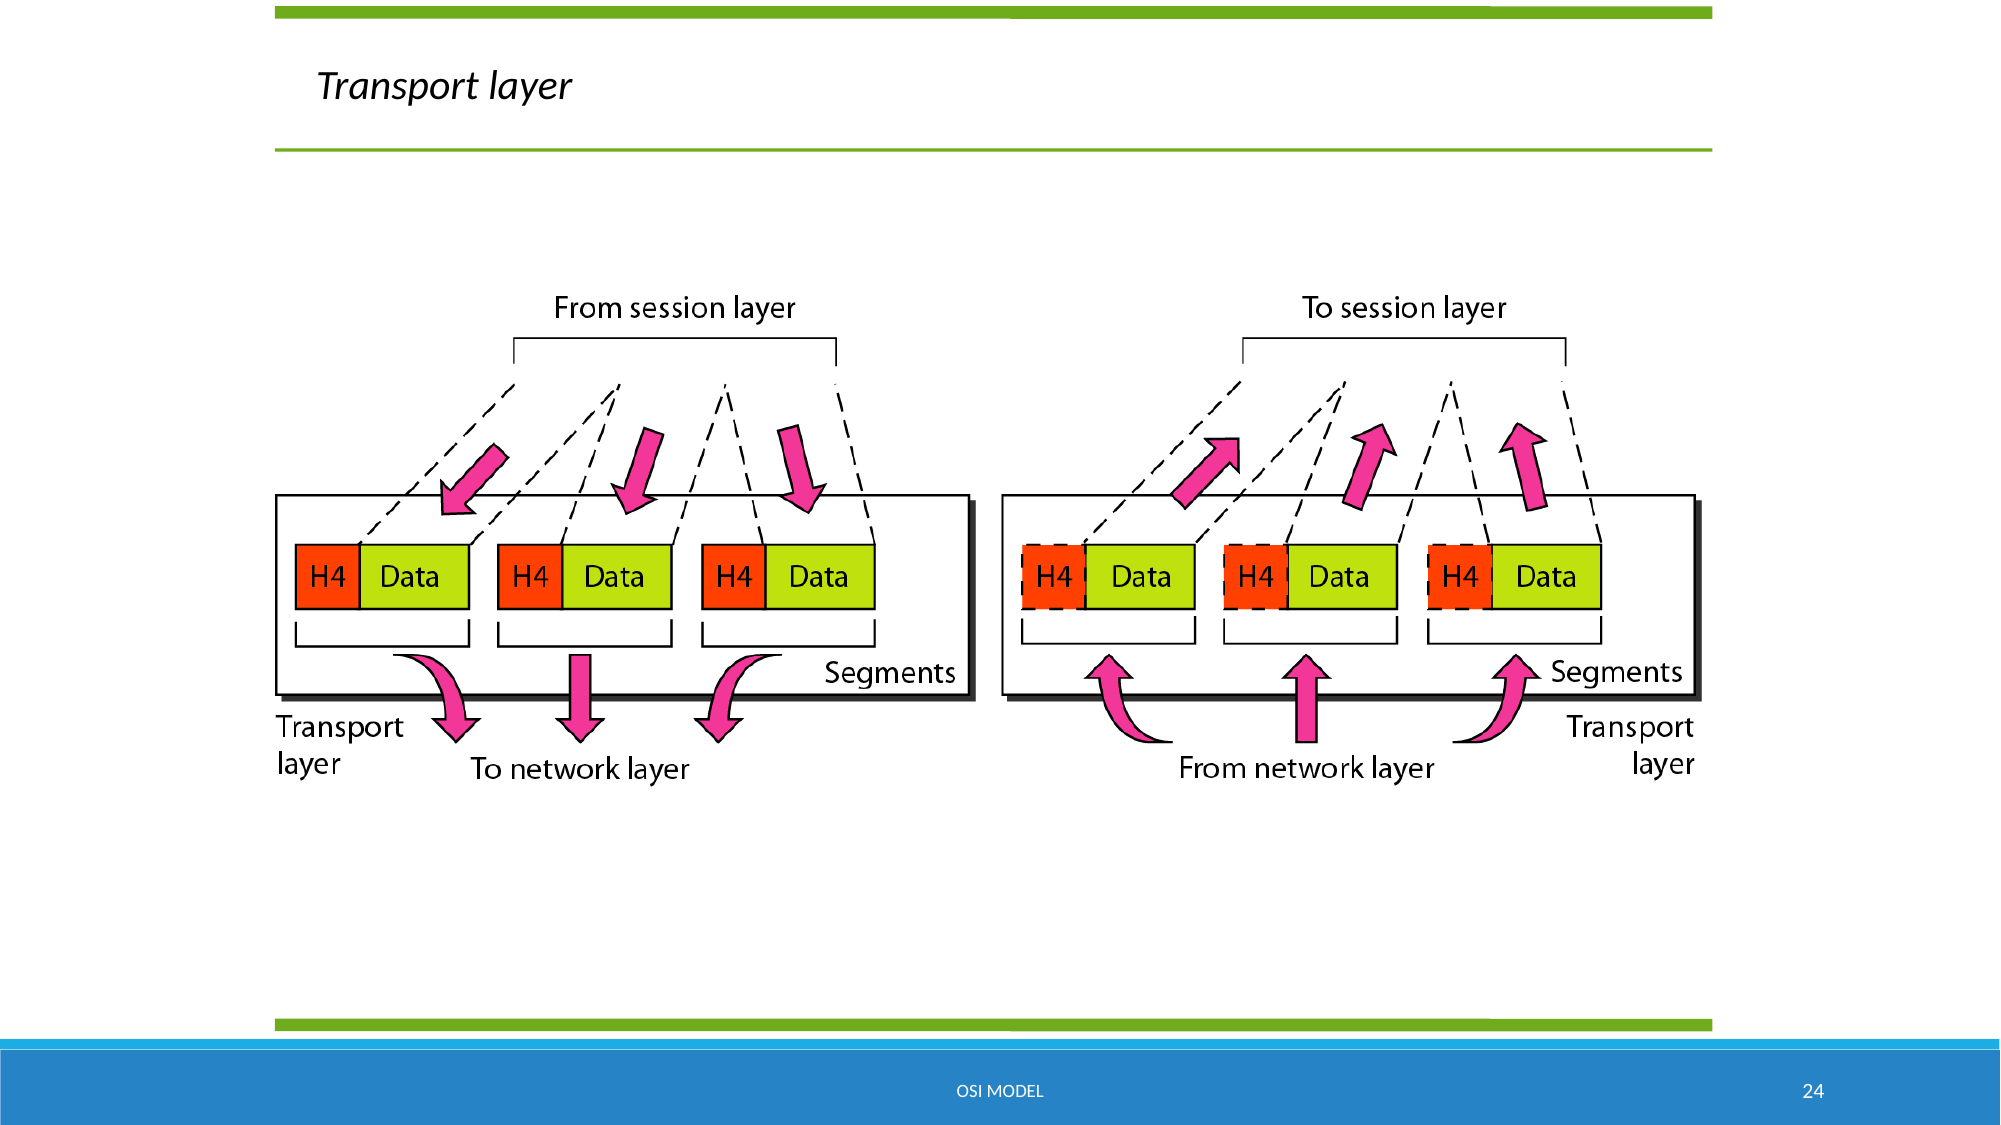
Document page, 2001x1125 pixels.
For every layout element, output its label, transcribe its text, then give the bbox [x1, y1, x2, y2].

footer OSI MODEL [604, 1059, 1396, 1120]
picture [274, 290, 1702, 788]
text_box Transport layer [301, 50, 588, 115]
slide_number 24 [1624, 1059, 1840, 1120]
